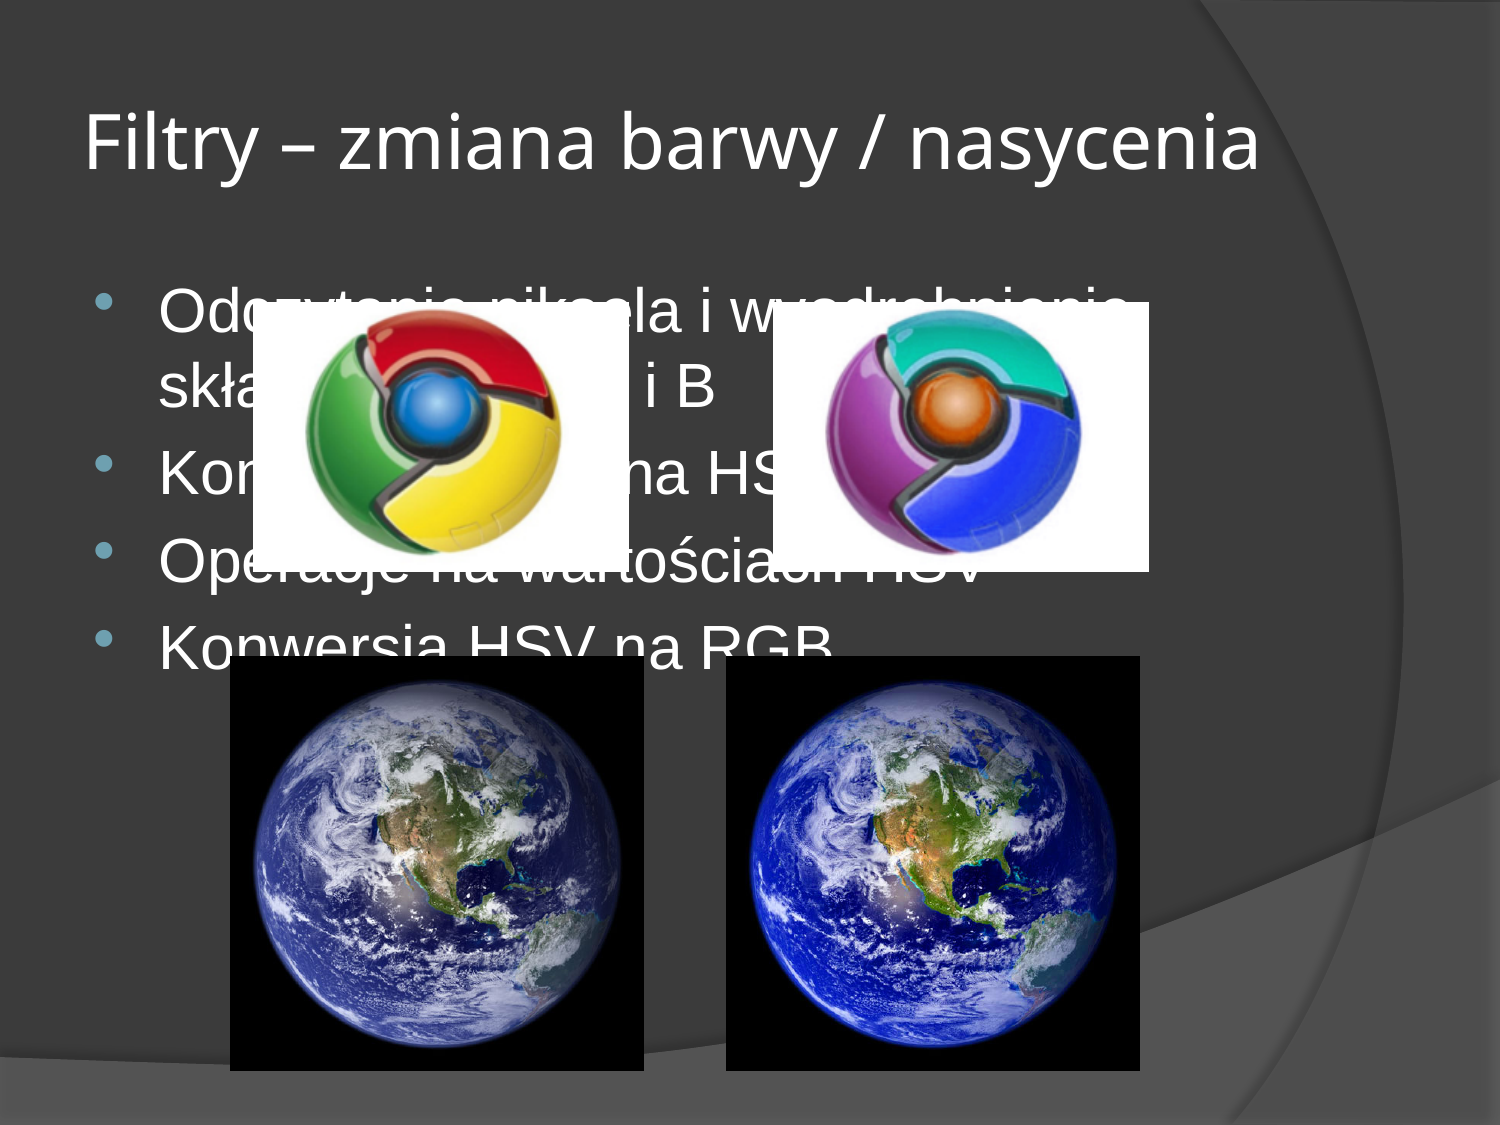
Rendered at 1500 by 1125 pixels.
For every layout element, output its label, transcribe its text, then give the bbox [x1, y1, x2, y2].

picture [726, 656, 1141, 1071]
title Filtry – zmiana barwy / nasycenia [75, 45, 1300, 233]
picture [773, 302, 1149, 572]
picture [253, 302, 630, 572]
list Odczytanie piksela i wyodrębnienie składowych R, G i B Konwersja RGB na HSV Operacje na wartościach HSV Konwersja HSV na RGB [75, 262, 1300, 1005]
picture [229, 656, 644, 1071]
